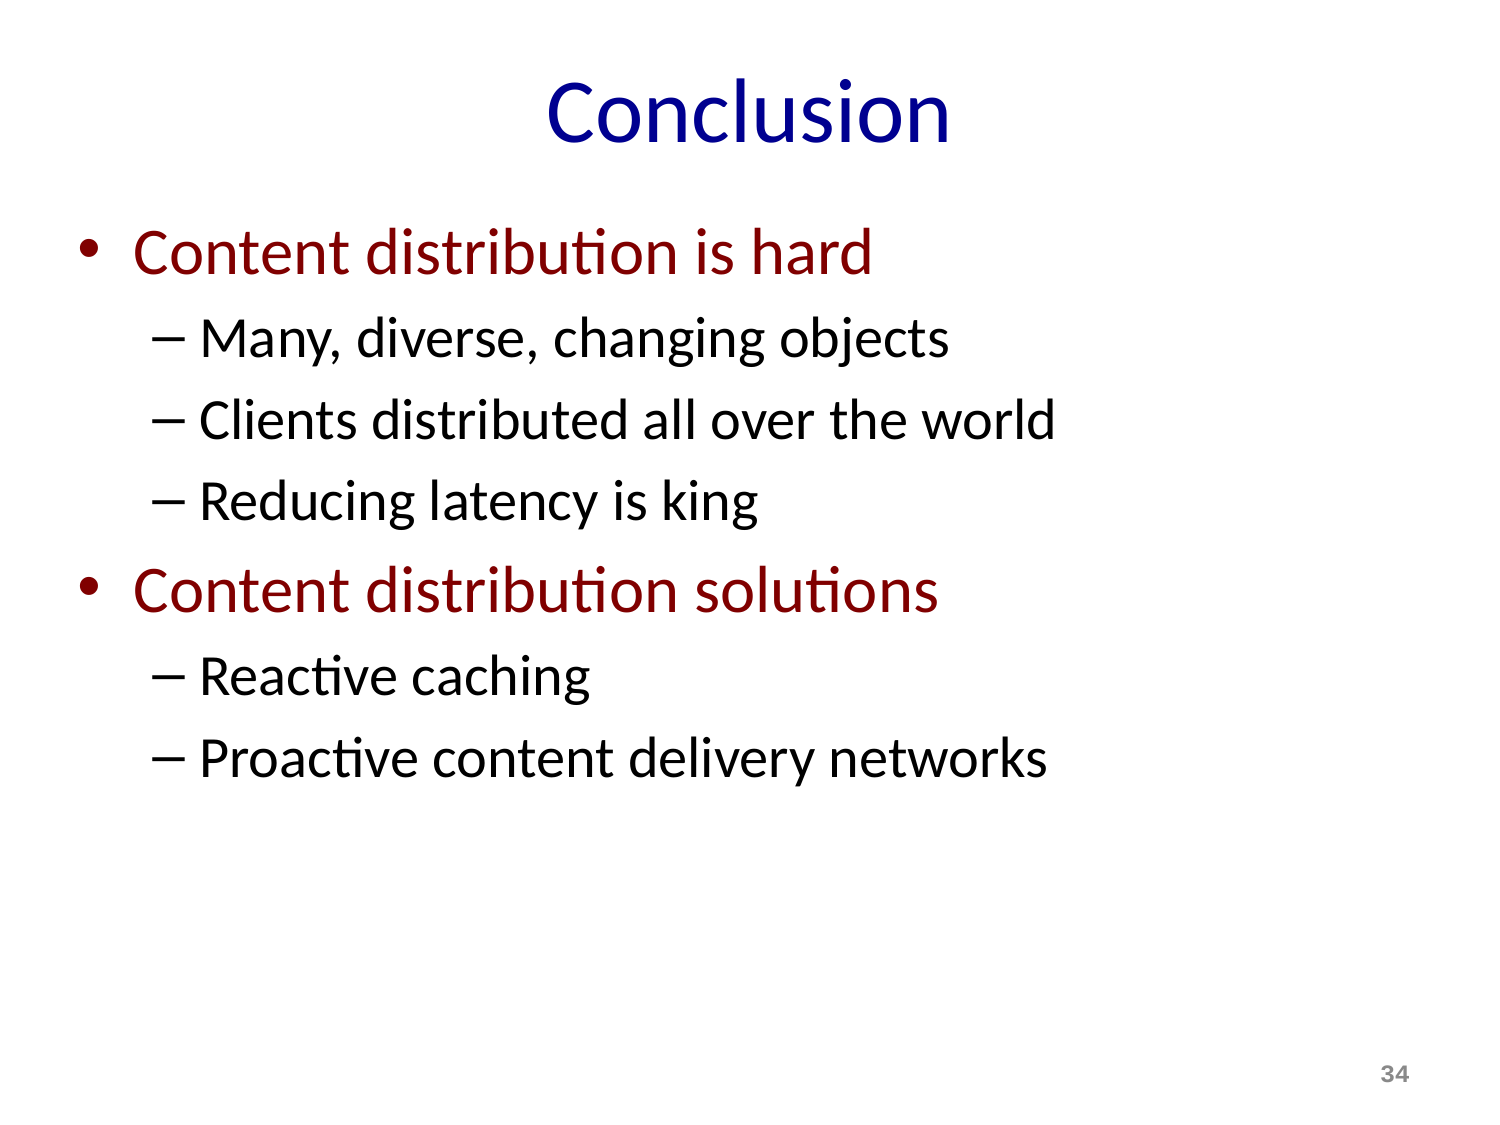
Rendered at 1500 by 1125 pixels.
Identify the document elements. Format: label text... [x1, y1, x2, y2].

slide_number 34 [1074, 1042, 1425, 1103]
list Content distribution is hard Many, diverse, changing objects Clients distributed all over the world Reducing latency is king Content distribution solutions Reactive caching Proactive content delivery networks [62, 200, 1463, 1005]
title Conclusion [75, 12, 1425, 200]
